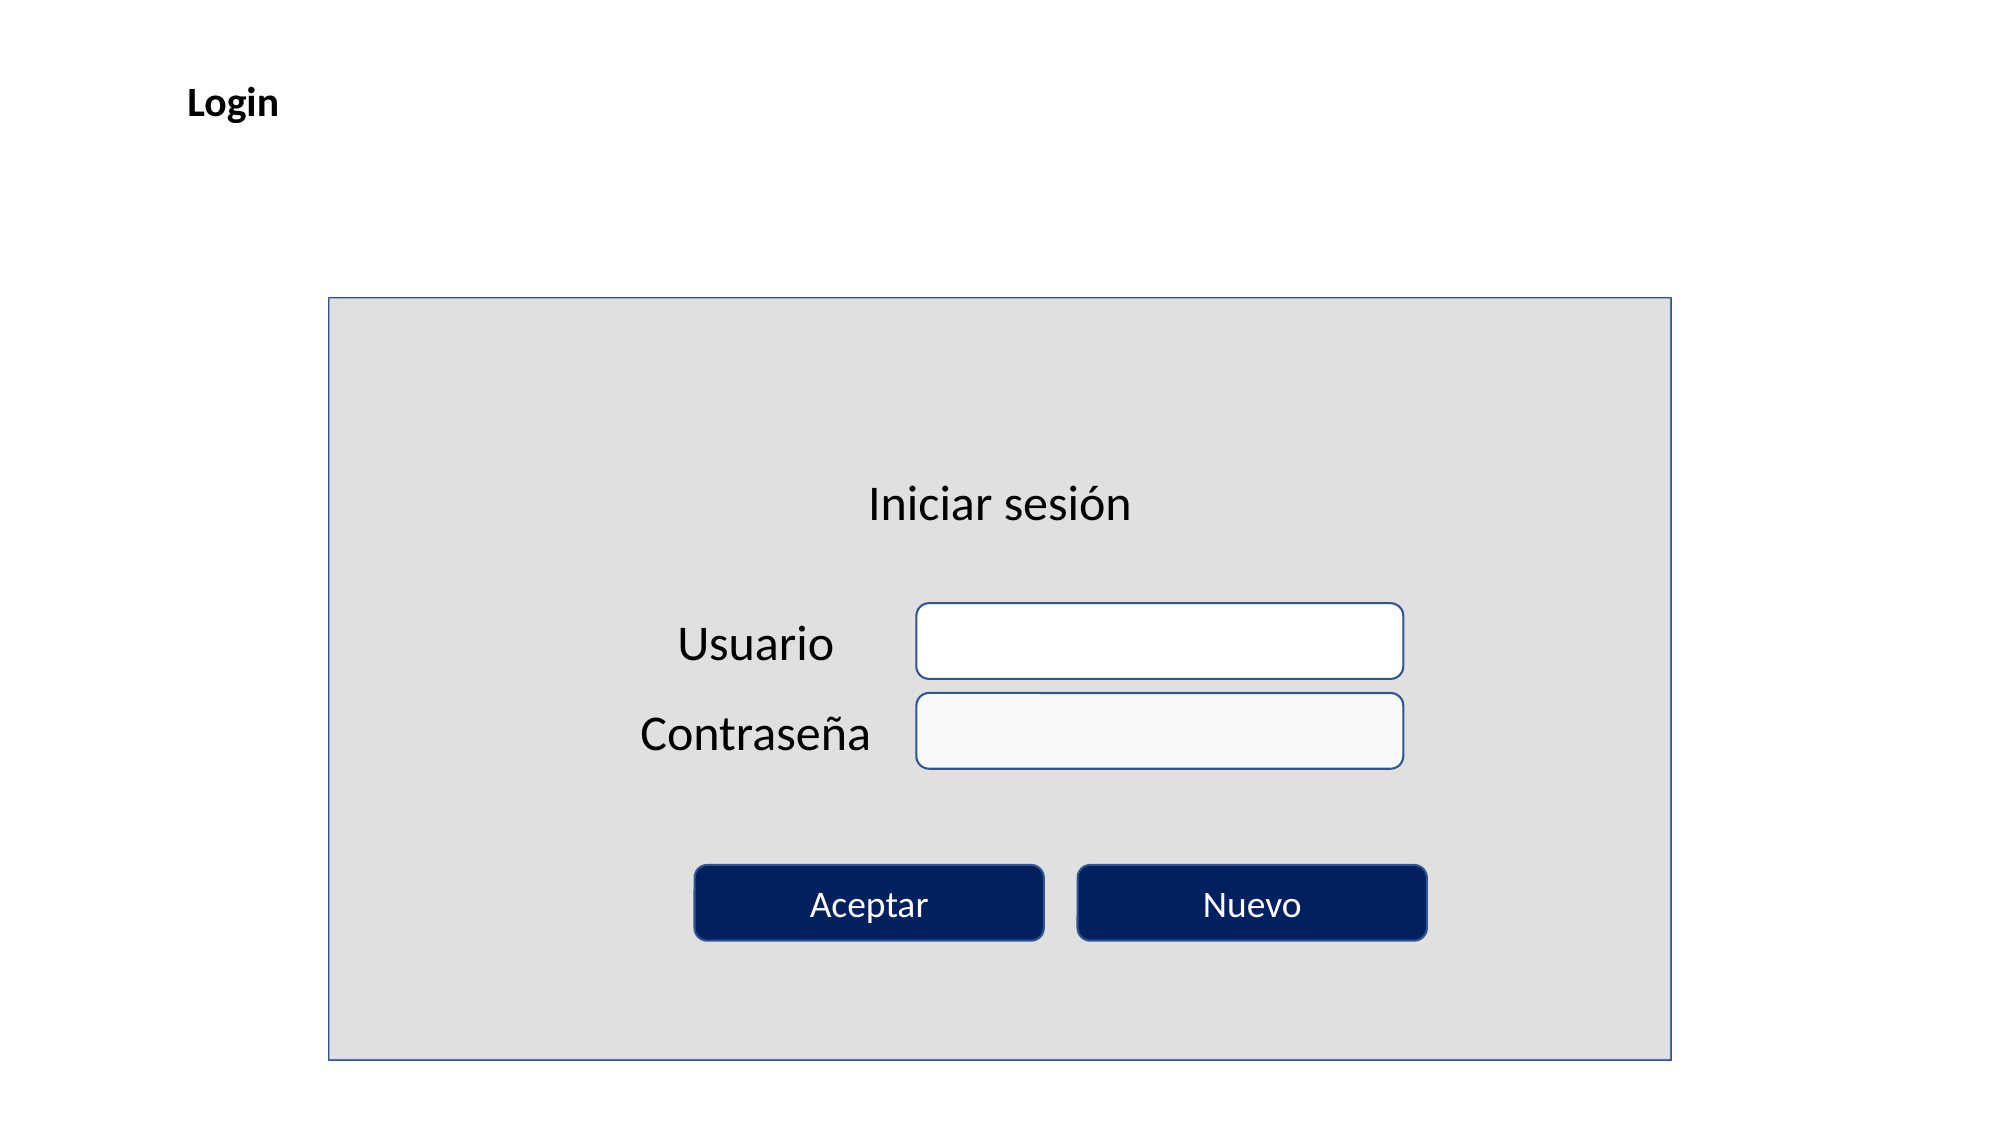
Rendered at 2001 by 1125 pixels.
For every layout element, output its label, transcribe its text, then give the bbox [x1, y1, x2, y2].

picture [328, 297, 1672, 1061]
text_box Login [172, 67, 695, 133]
